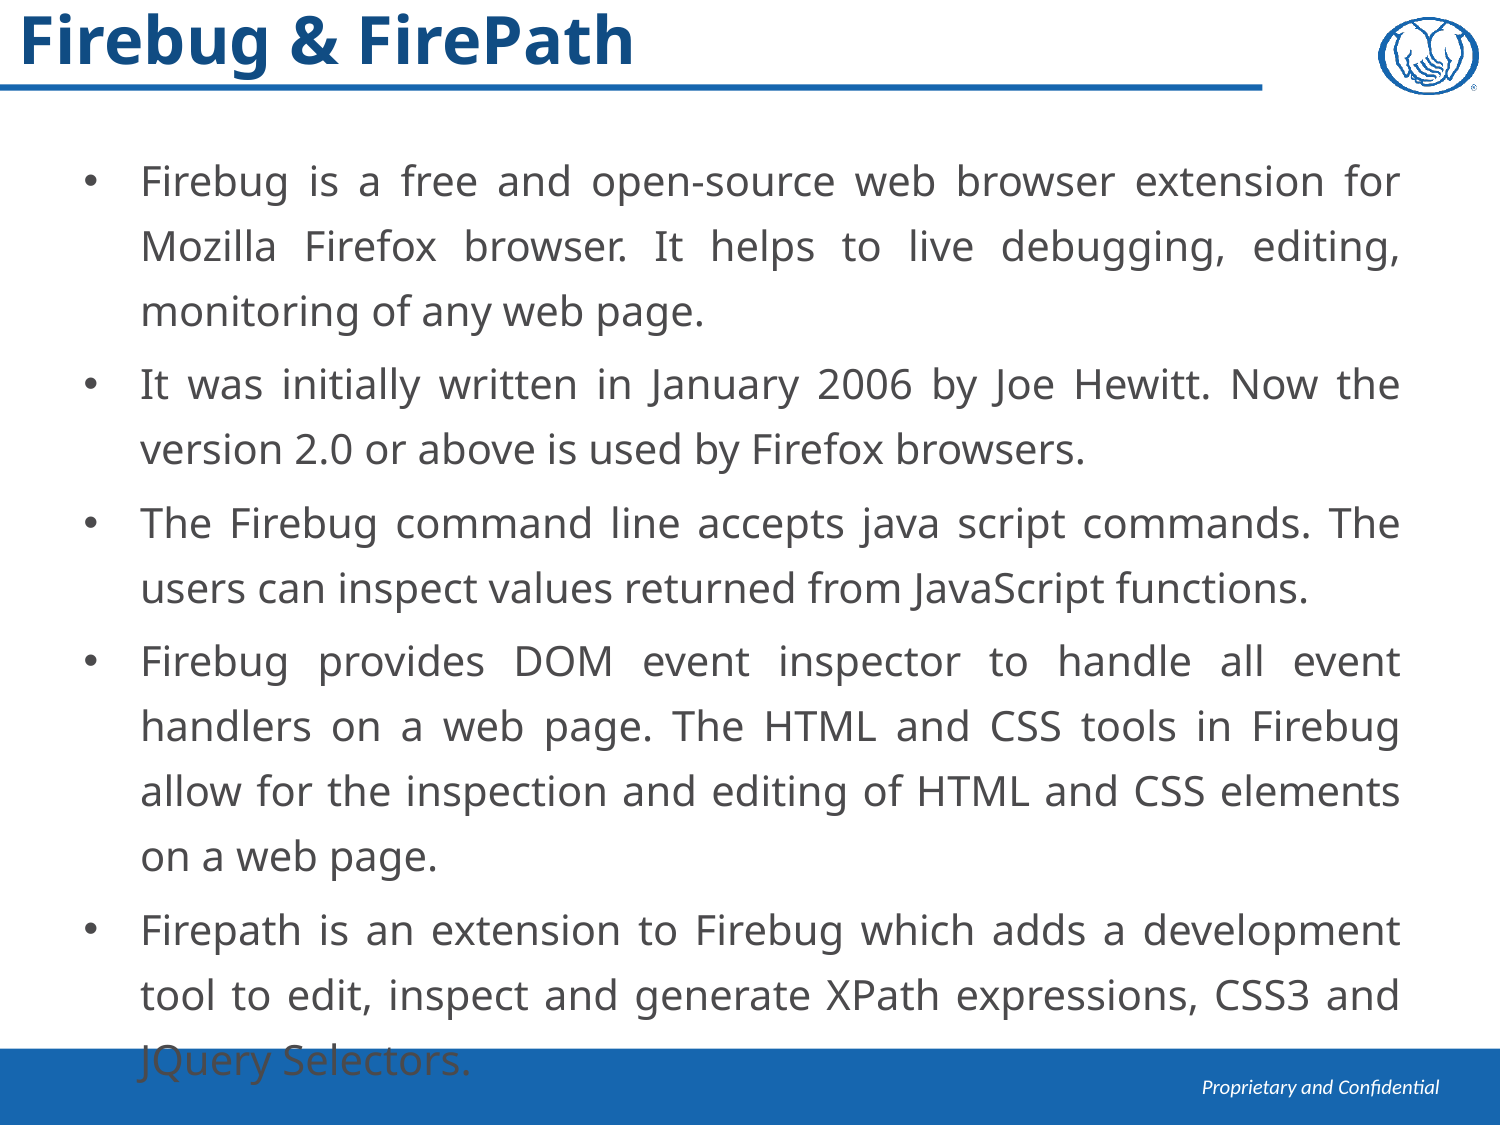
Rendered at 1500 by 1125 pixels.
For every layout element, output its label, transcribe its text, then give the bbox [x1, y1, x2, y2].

list Firebug is a free and open-source web browser extension for Mozilla Firefox browser. It helps to live debugging, editing, monitoring of any web page. It was initially written in January 2006 by Joe Hewitt. Now the version 2.0 or above is used by Firefox browsers. The Firebug command line accepts java script commands. The users can inspect values returned from JavaScript functions. Firebug provides DOM event inspector to handle all event handlers on a web page. The HTML and CSS tools in Firebug allow for the inspection and editing of HTML and CSS elements on a web page. Firepath is an extension to Firebug which adds a development tool to edit, inspect and generate XPath expressions, CSS3 and JQuery Selectors. [68, 132, 1417, 1024]
title Firebug & FirePath [3, 0, 1500, 94]
